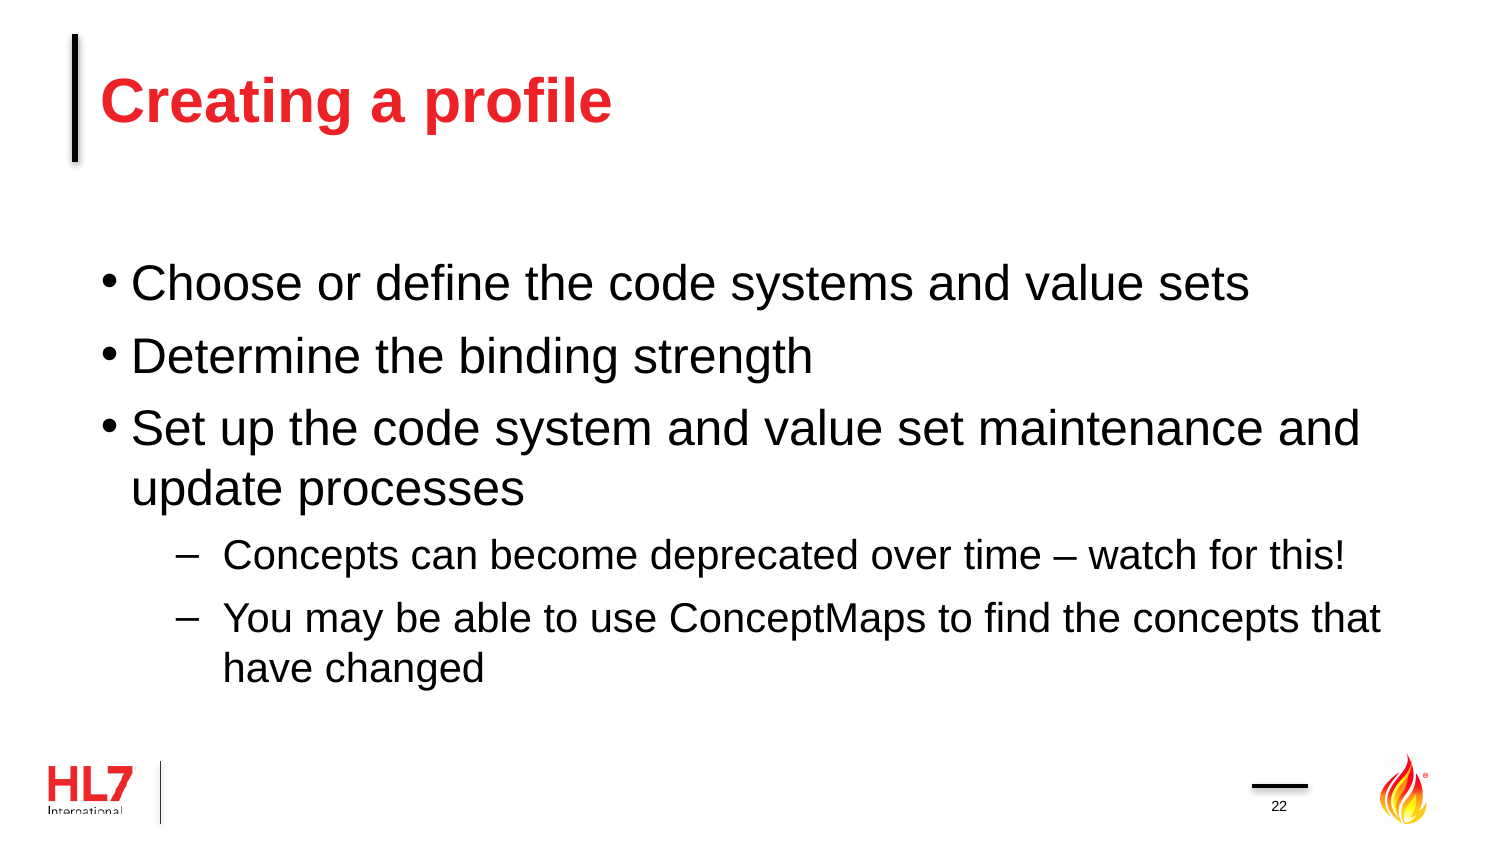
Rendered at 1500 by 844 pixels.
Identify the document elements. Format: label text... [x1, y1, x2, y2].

title Creating a profile [100, 33, 1451, 163]
picture [1380, 753, 1428, 824]
slide_number 22 [1257, 788, 1302, 815]
list Choose or define the code systems and value sets Determine the binding strength Set up the code system and value set maintenance and update processes Concepts can become deprecated over time – watch for this! You may be able to use ConceptMaps to find the concepts that have changed [100, 250, 1451, 731]
